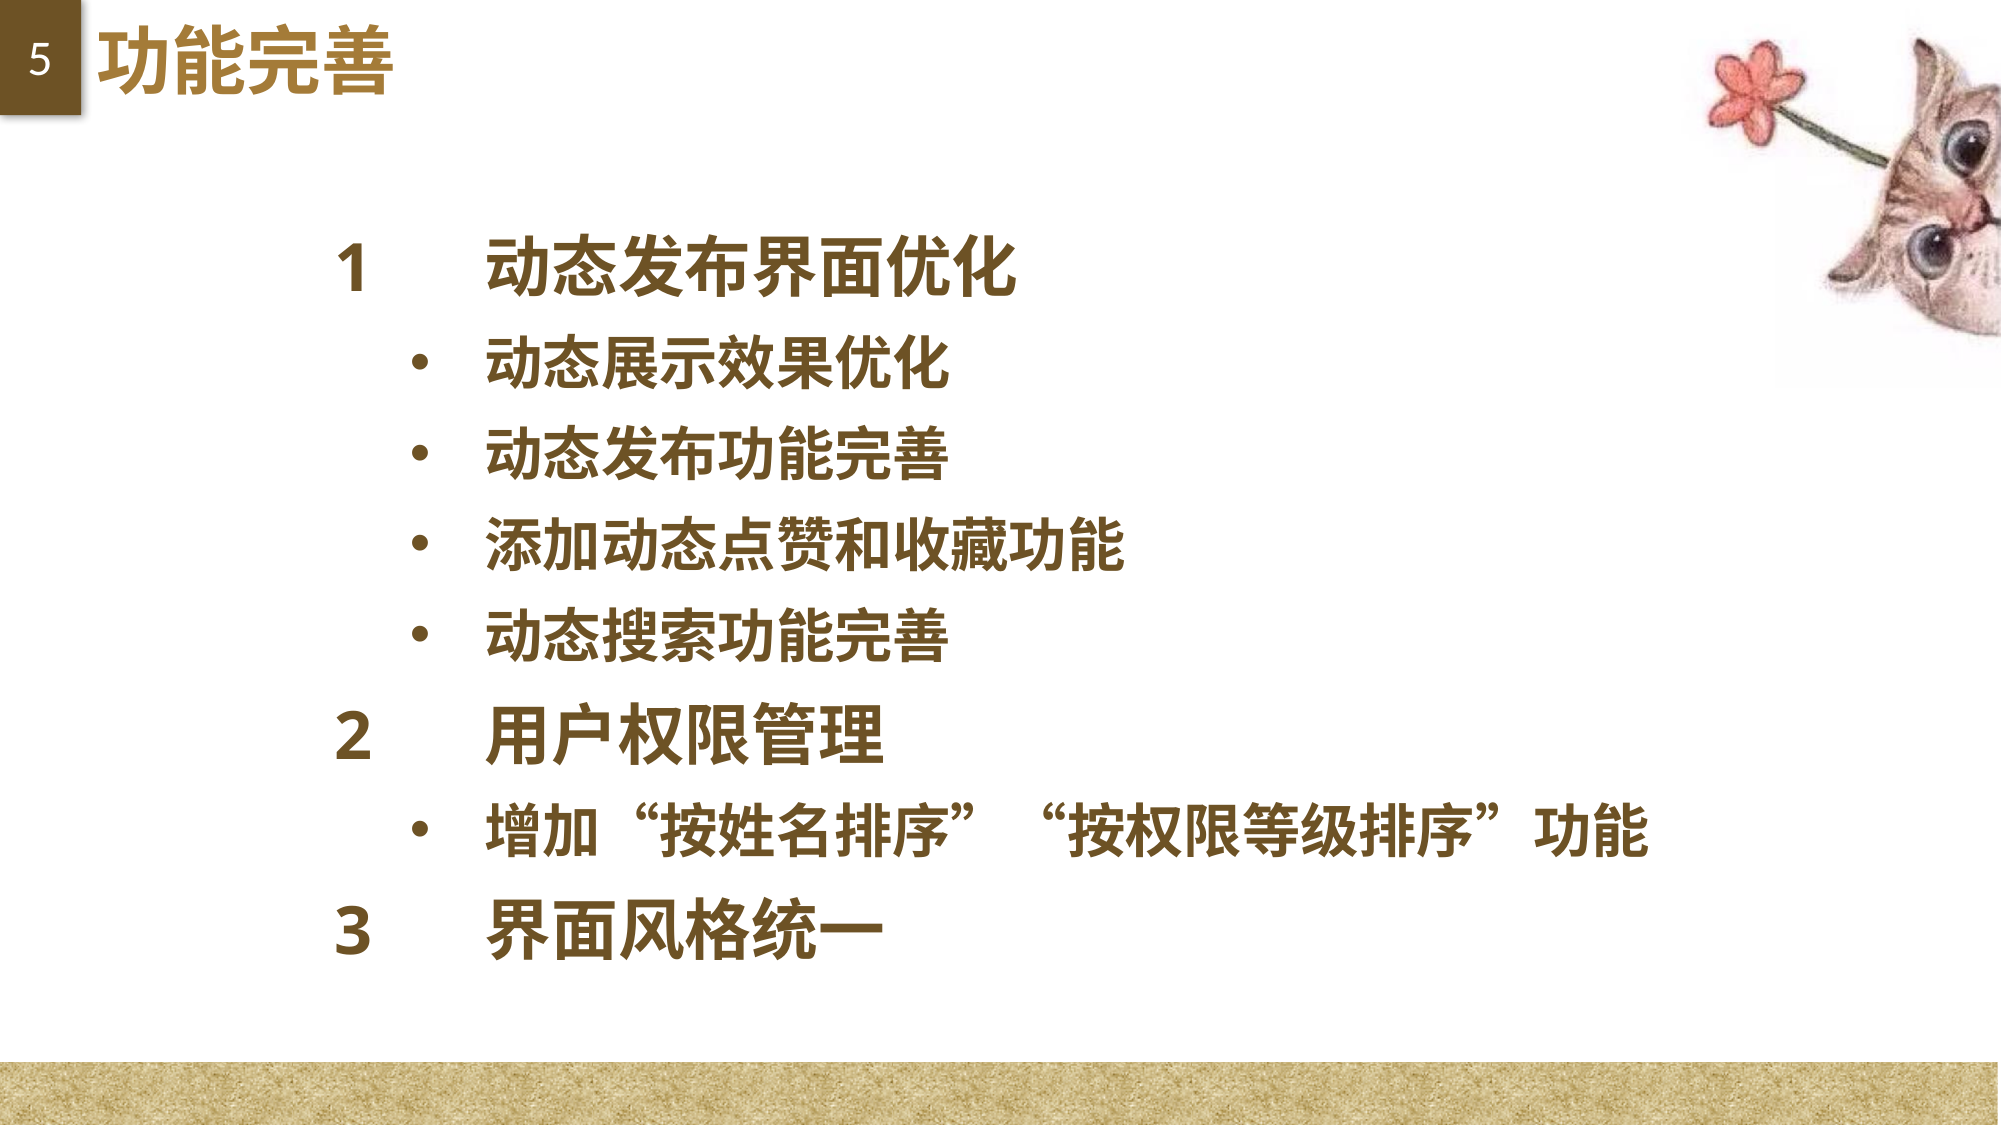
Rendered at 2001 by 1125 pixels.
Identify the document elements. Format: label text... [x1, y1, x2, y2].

text_box [0, 1062, 1998, 1125]
title 功能完善 [81, 0, 853, 143]
text_box 1 动态发布界面优化 动态展示效果优化 动态发布功能完善 添加动态点赞和收藏功能 动态搜索功能完善 2 用户权限管理 增加“按姓名排序”“按权限等级排序”功能 3 界面风格统一 [245, 193, 1752, 975]
text_box 5 [0, 0, 82, 116]
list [1663, 0, 2000, 388]
